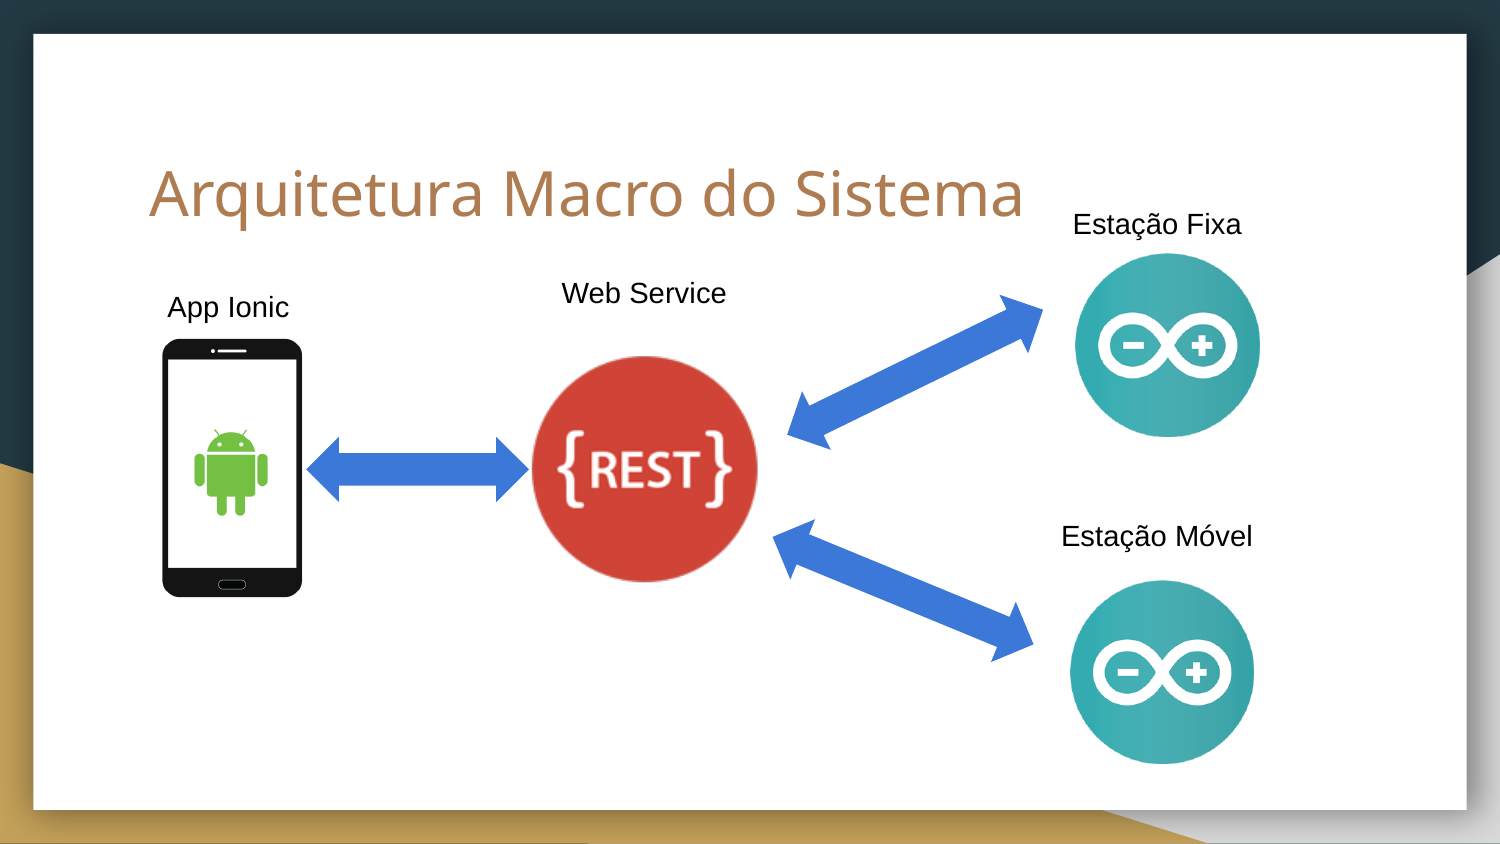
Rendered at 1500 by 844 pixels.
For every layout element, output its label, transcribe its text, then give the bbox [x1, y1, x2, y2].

text_box Web Service [546, 259, 743, 338]
picture [1069, 580, 1254, 765]
text_box Estação Fixa [1057, 190, 1267, 269]
text_box App Ionic [152, 273, 314, 353]
text_box [310, 436, 523, 503]
text_box Estação Móvel [1046, 501, 1278, 581]
picture [1075, 252, 1260, 437]
title Arquitetura Macro do Sistema [134, 138, 1366, 296]
text_box [787, 294, 1044, 450]
text_box [772, 519, 1034, 663]
picture [528, 351, 762, 587]
picture [159, 337, 307, 602]
